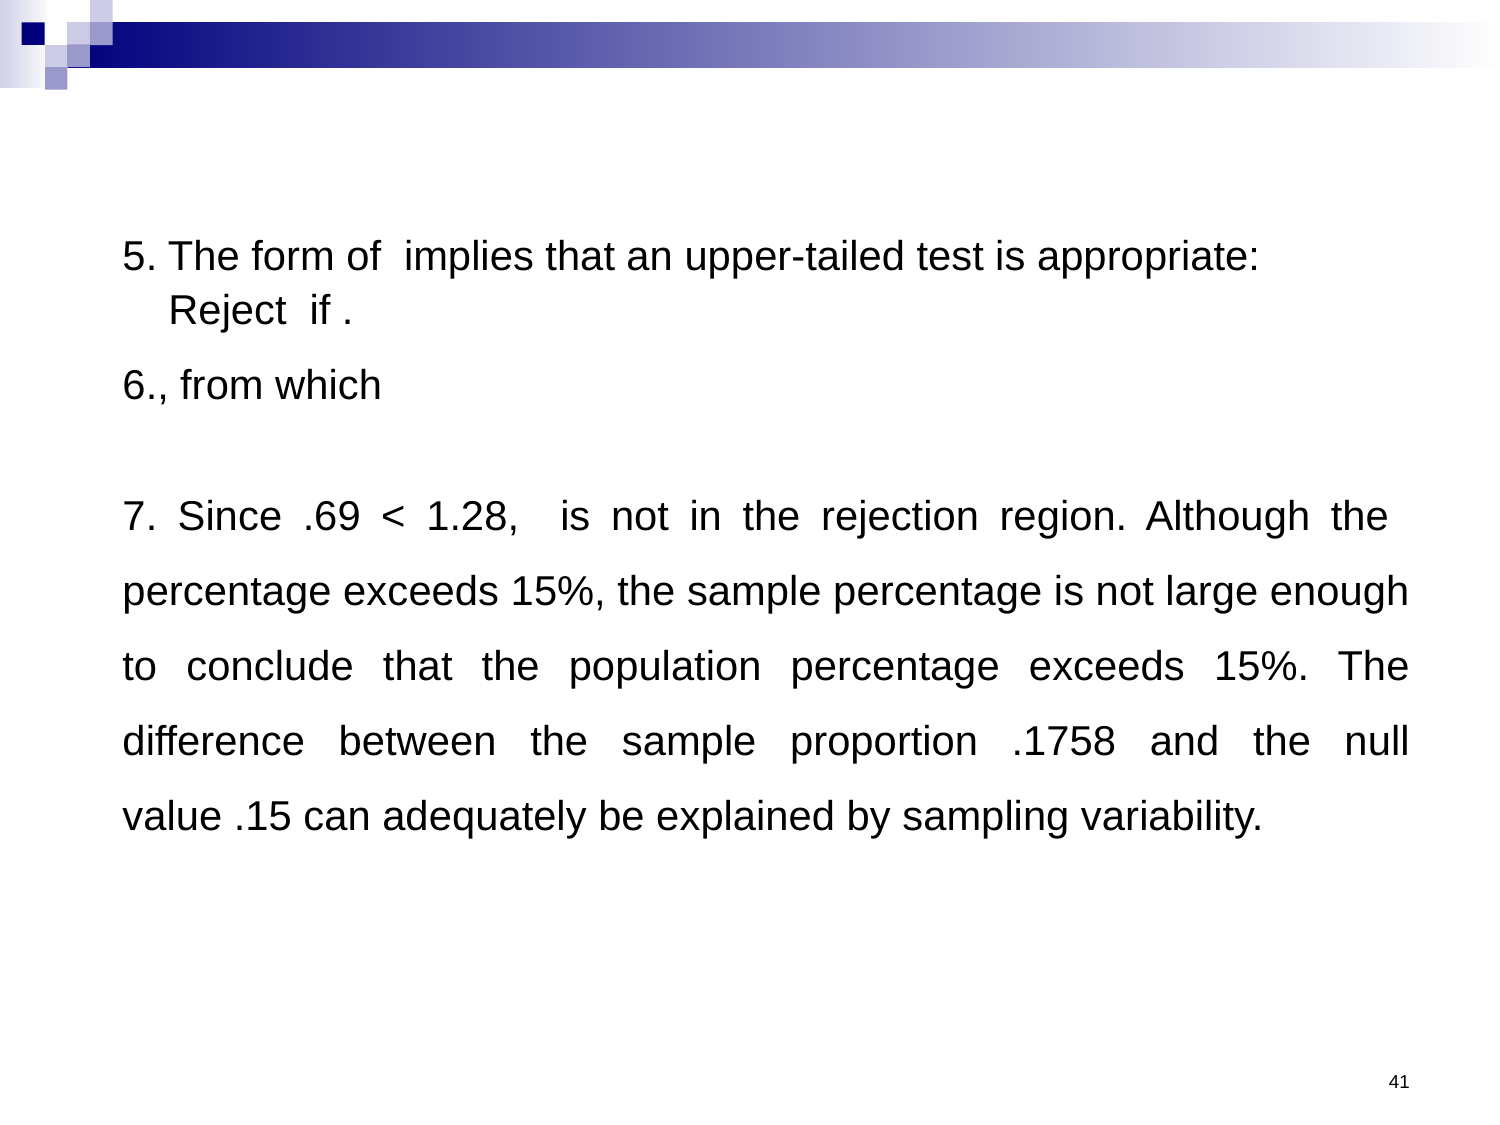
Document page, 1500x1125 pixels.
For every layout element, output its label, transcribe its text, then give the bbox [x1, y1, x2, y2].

slide_number 41 [1074, 1024, 1426, 1101]
